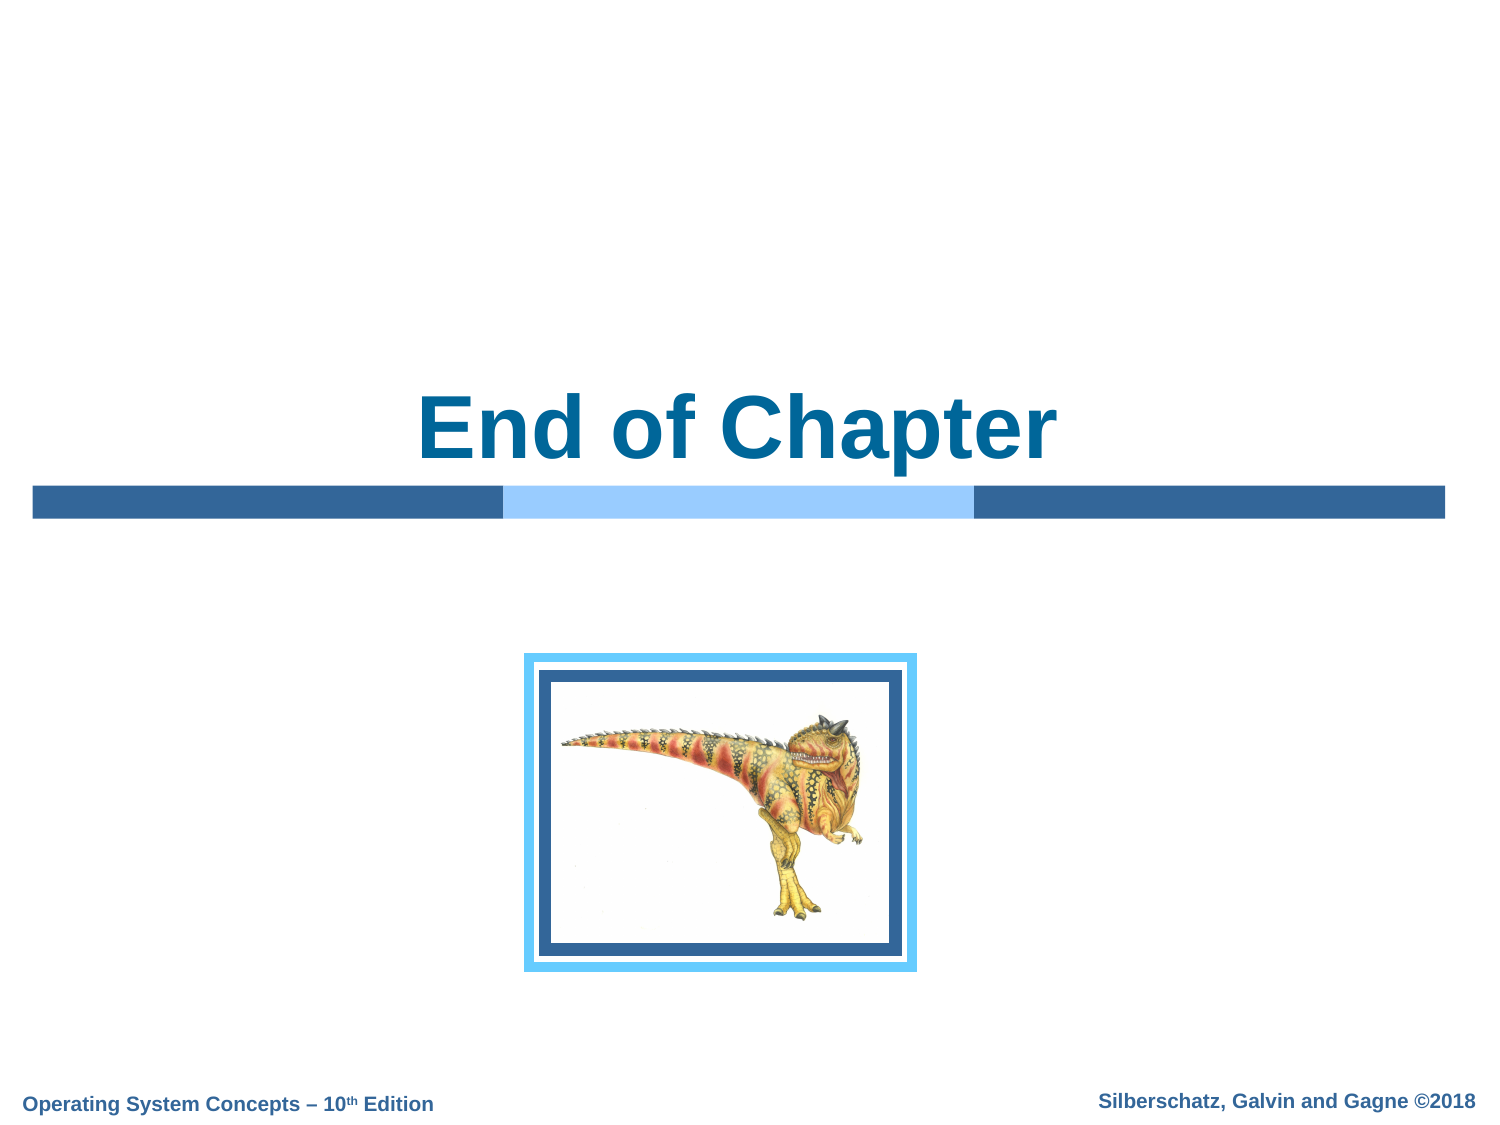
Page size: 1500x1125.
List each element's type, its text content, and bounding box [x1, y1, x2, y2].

title End of Chapter [112, 112, 1388, 484]
picture [551, 682, 889, 943]
